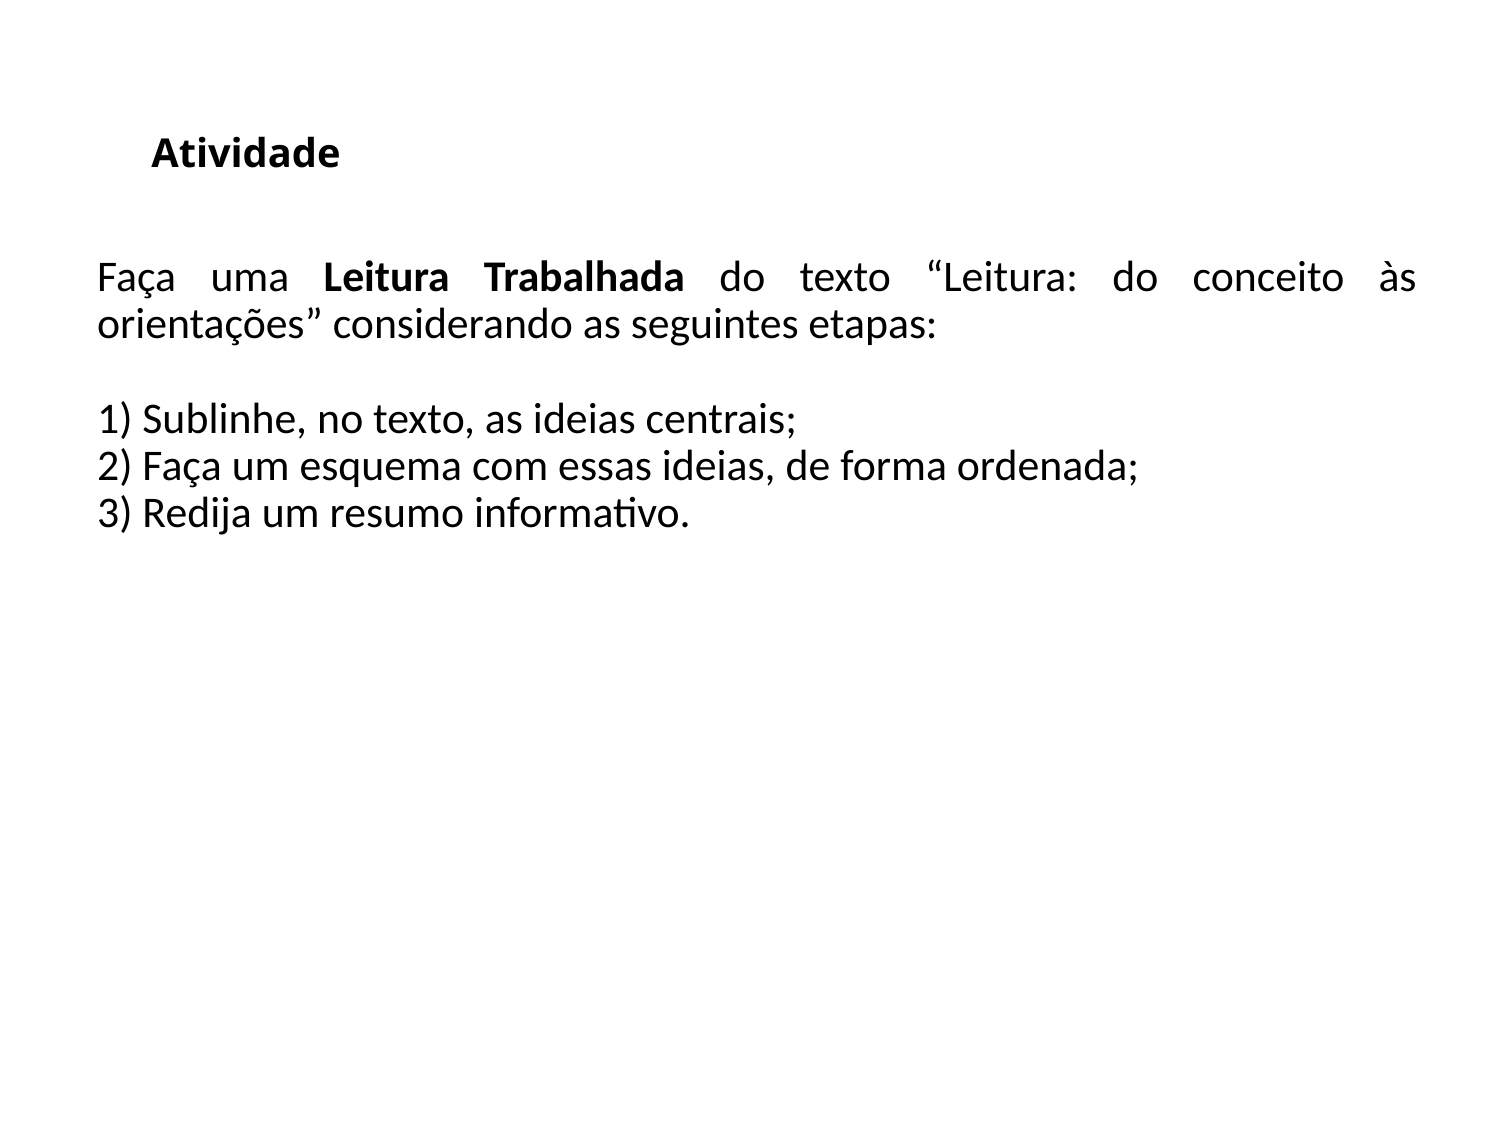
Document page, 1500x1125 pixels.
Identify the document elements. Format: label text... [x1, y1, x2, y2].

title Atividade [75, 82, 1425, 233]
list Faça uma Leitura Trabalhada do texto “Leitura: do conceito às orientações” considerando as seguintes etapas: 1) Sublinhe, no texto, as ideias centrais; 2) Faça um esquema com essas ideias, de forma ordenada; 3) Redija um resumo informativo. [82, 246, 1432, 989]
